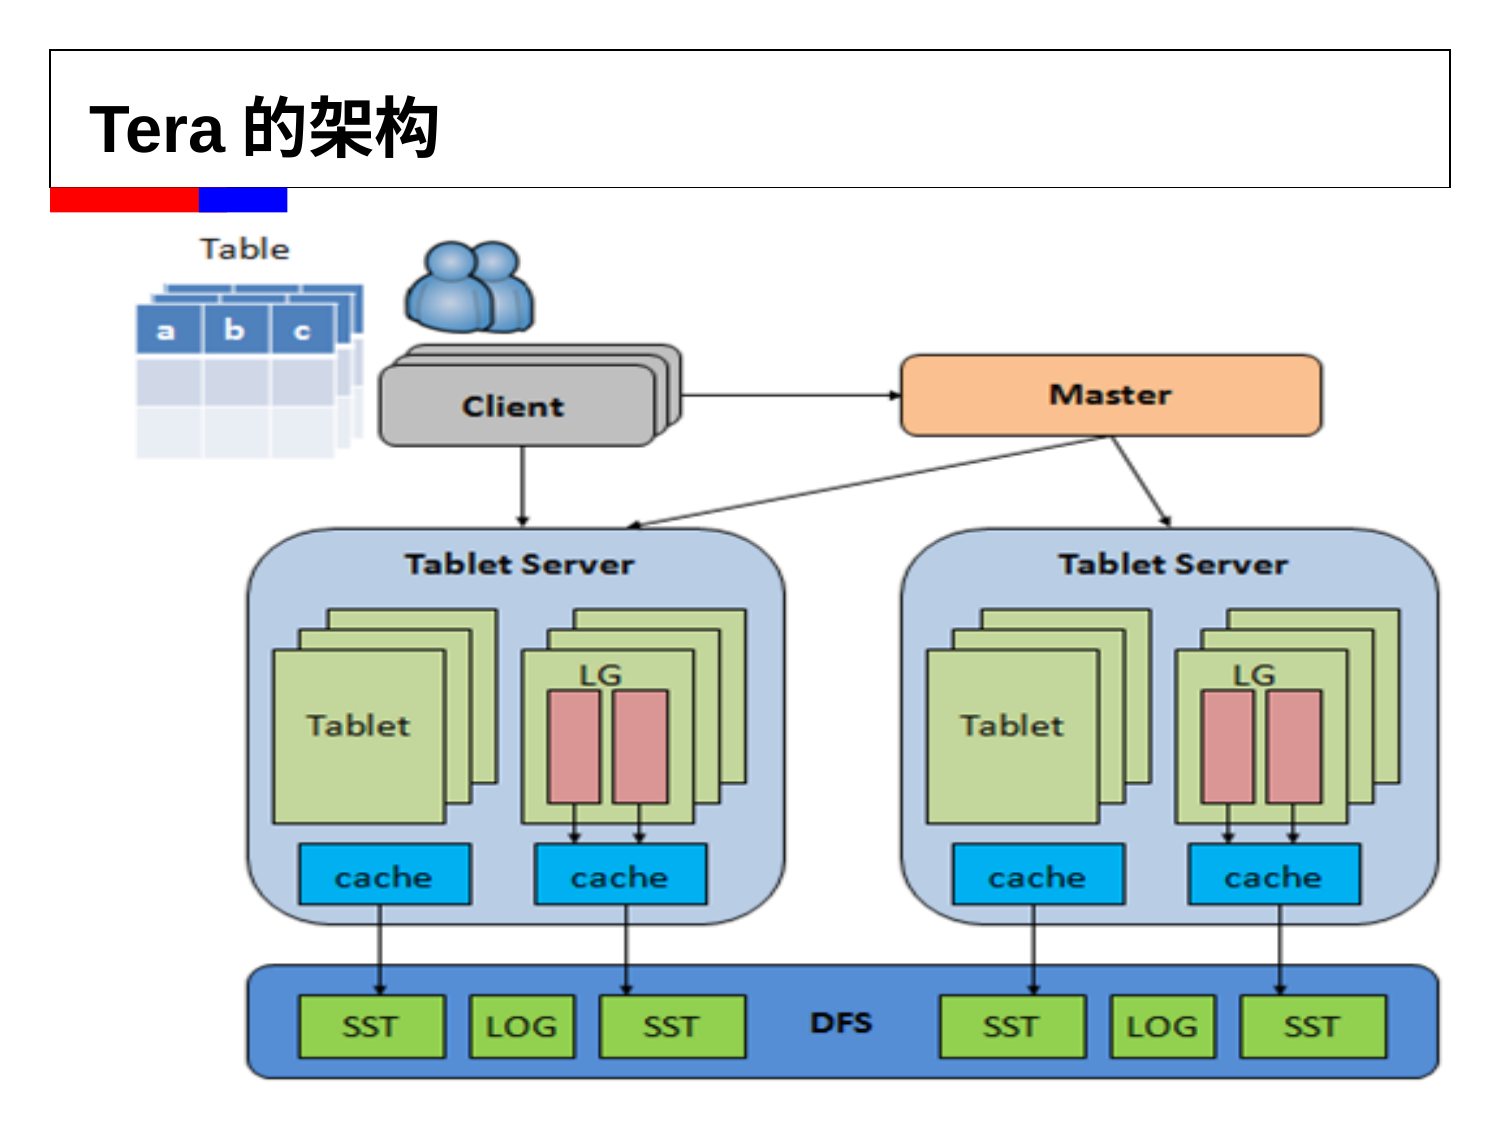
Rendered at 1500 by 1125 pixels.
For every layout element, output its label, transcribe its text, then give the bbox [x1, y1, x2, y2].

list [106, 219, 1500, 1106]
title Tera的架构 [75, 78, 1425, 233]
